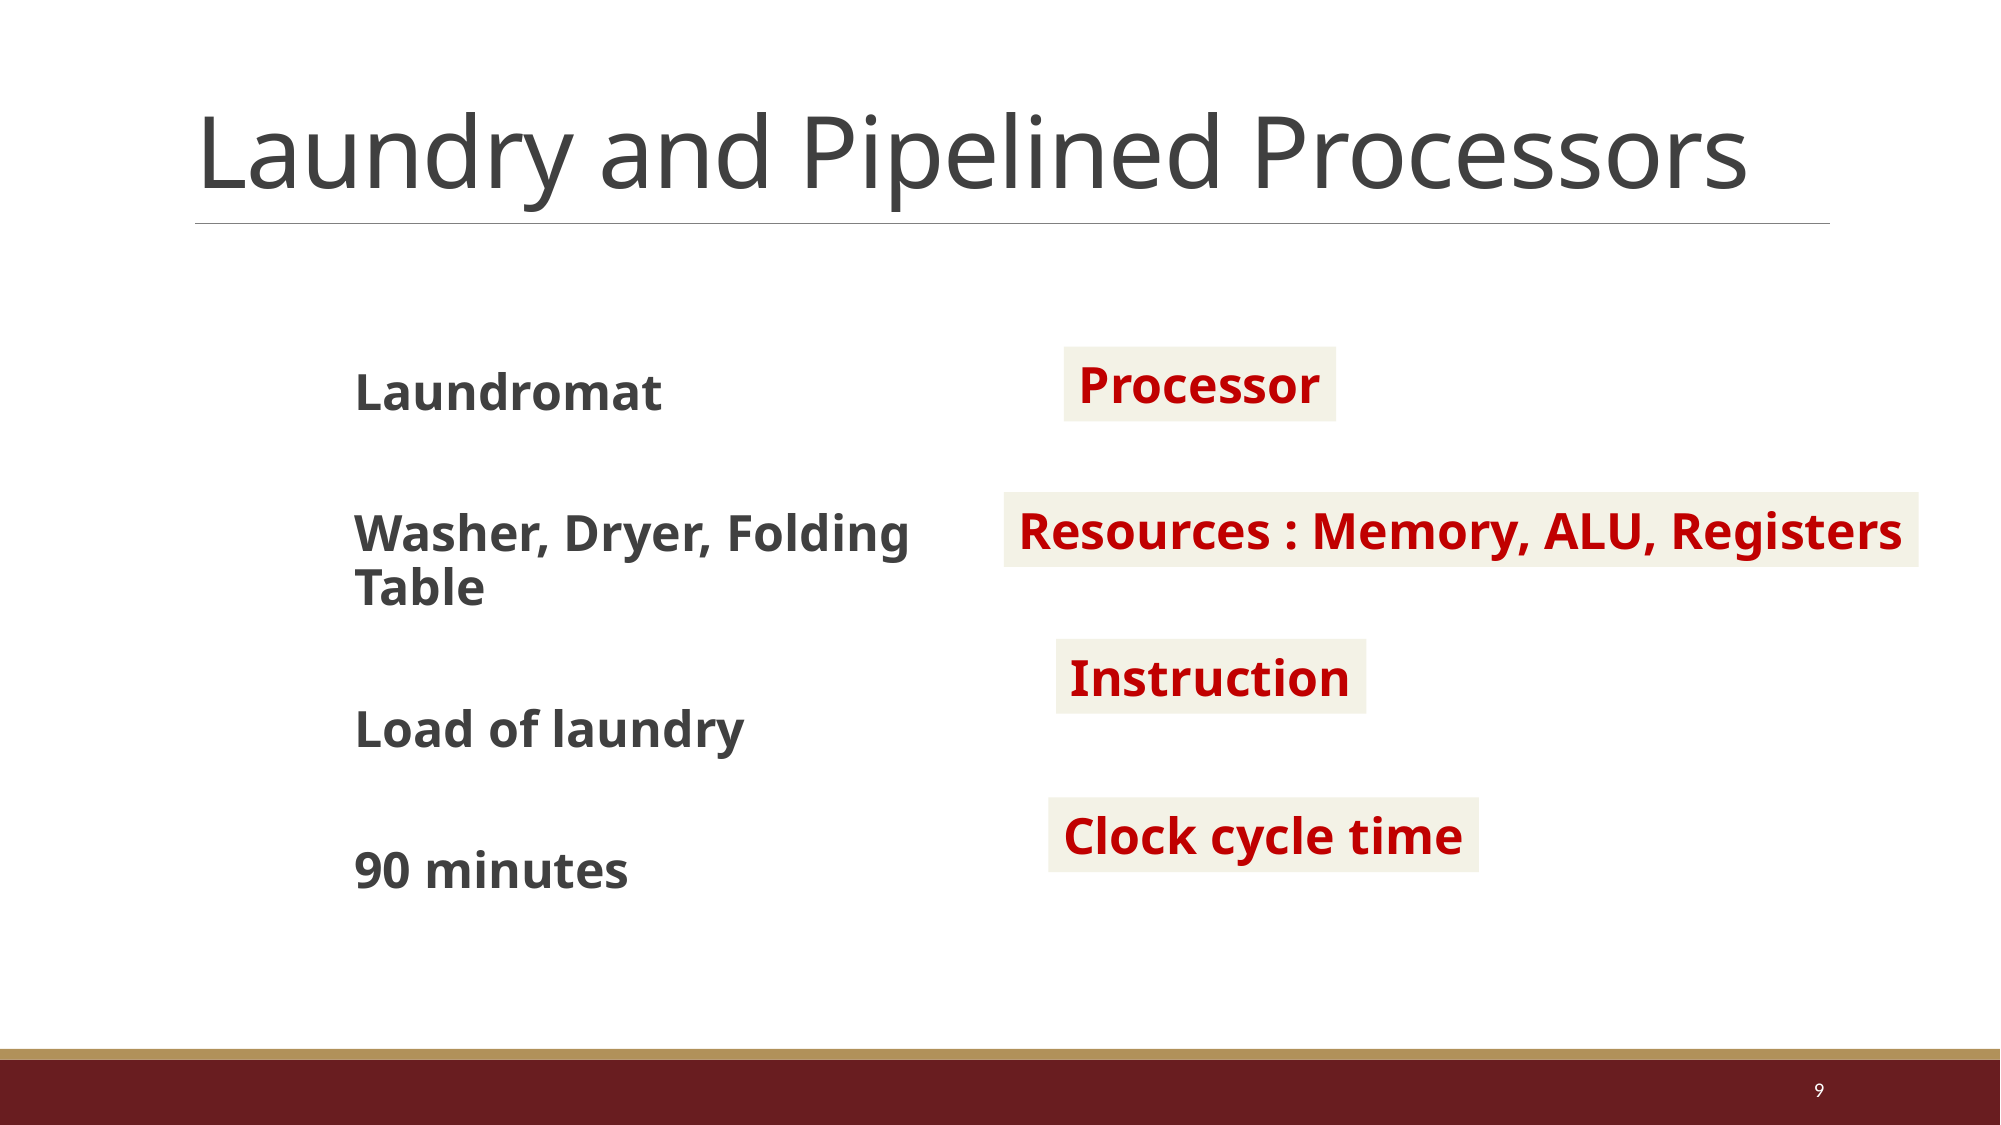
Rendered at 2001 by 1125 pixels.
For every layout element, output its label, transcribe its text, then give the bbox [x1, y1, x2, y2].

list Laundromat Washer, Dryer, Folding Table Load of laundry 90 minutes [331, 359, 946, 874]
text_box Processor [1063, 346, 1337, 422]
text_box Clock cycle time [1048, 797, 1479, 873]
slide_number 9 [1624, 1059, 1840, 1120]
title Laundry and Pipelined Processors [180, 47, 1830, 217]
text_box Instruction [1056, 638, 1367, 714]
text_box Resources : Memory, ALU, Registers [1003, 492, 1919, 567]
